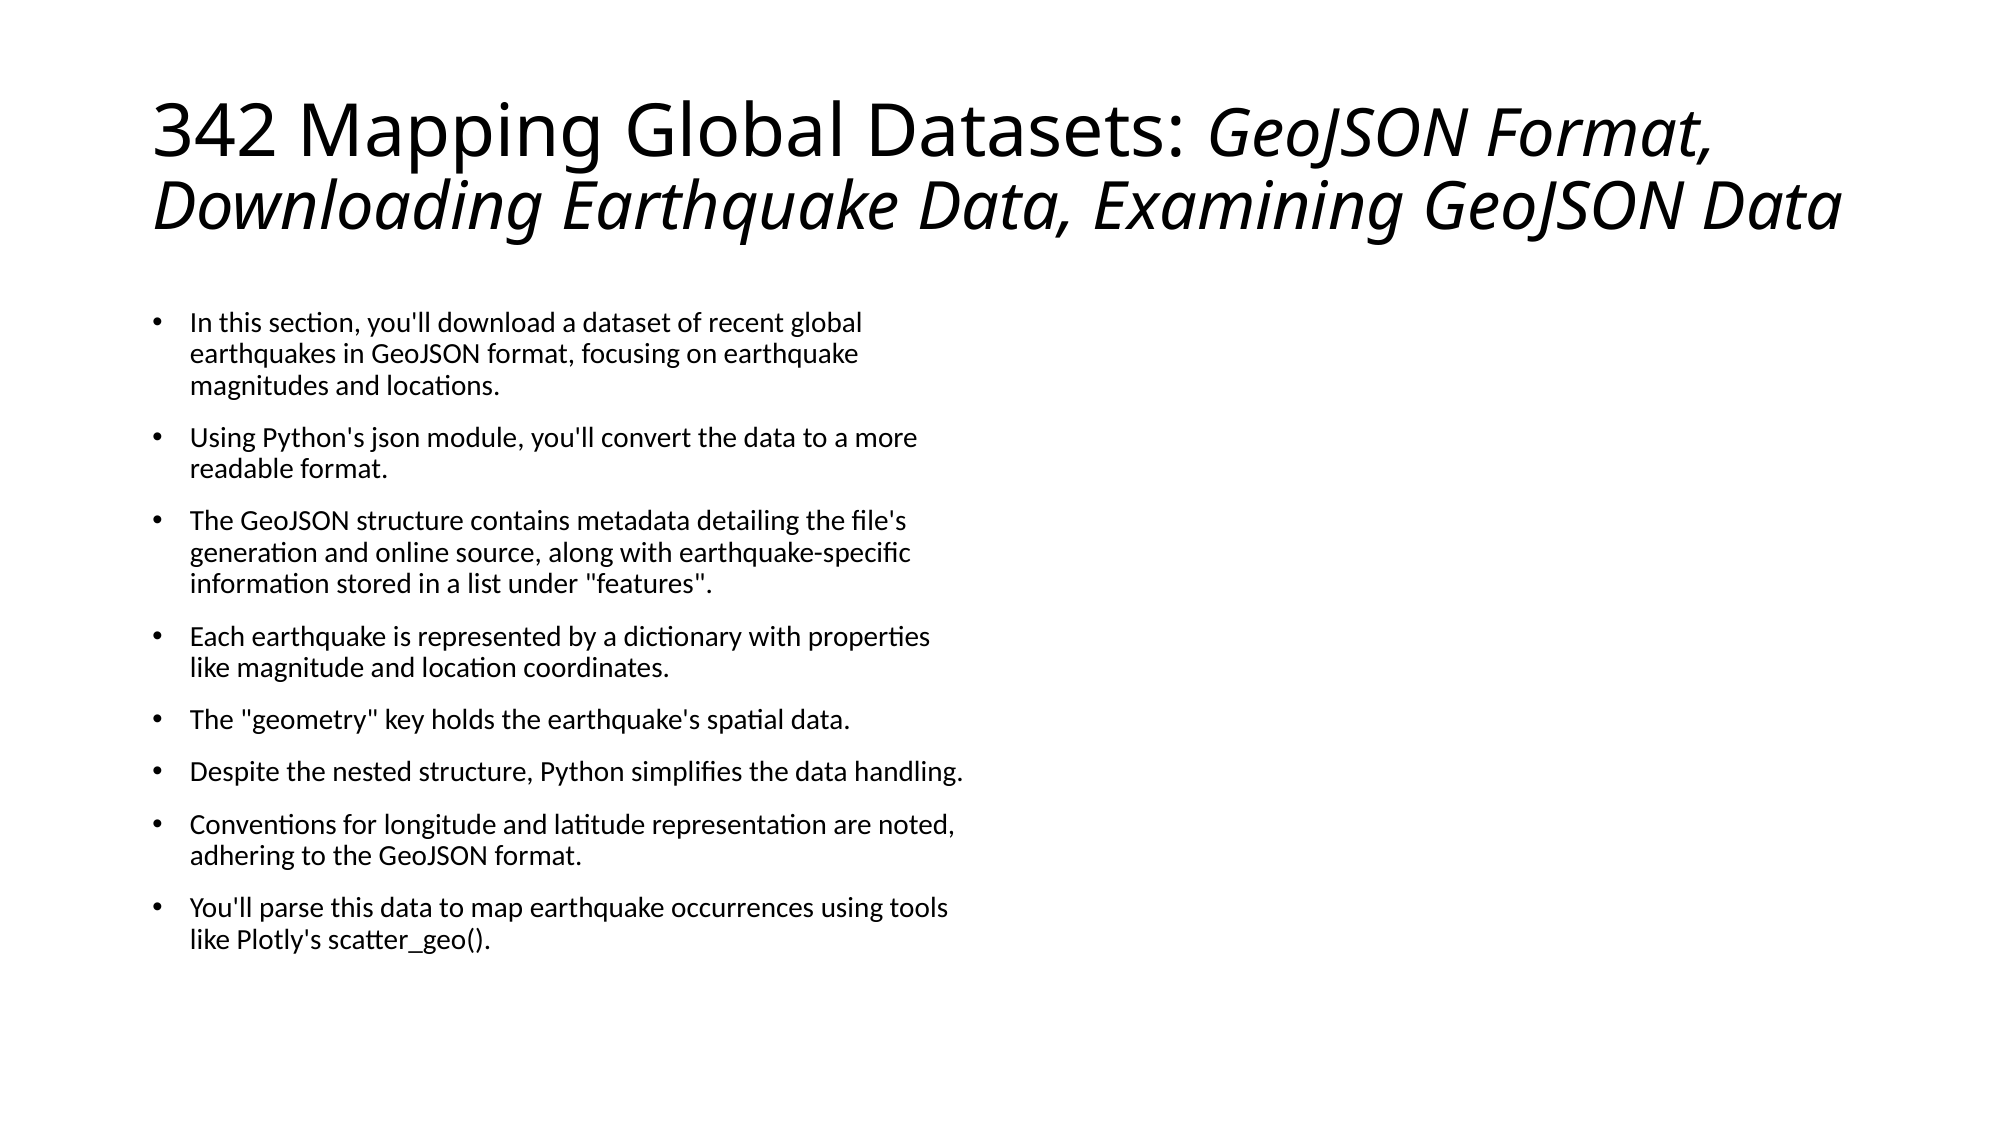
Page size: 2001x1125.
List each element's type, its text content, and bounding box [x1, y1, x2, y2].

list In this section, you'll download a dataset of recent global earthquakes in GeoJSON format, focusing on earthquake magnitudes and locations. Using Python's json module, you'll convert the data to a more readable format. The GeoJSON structure contains metadata detailing the file's generation and online source, along with earthquake-specific information stored in a list under "features". Each earthquake is represented by a dictionary with properties like magnitude and location coordinates. The "geometry" key holds the earthquake's spatial data. Despite the nested structure, Python simplifies the data handling. Conventions for longitude and latitude representation are noted, adhering to the GeoJSON format. You'll parse this data to map earthquake occurrences using tools like Plotly's scatter_geo(). [137, 299, 988, 1014]
title 342 Mapping Global Datasets: GeoJSON Format, Downloading Earthquake Data, Examining GeoJSON Data [137, 59, 1863, 278]
